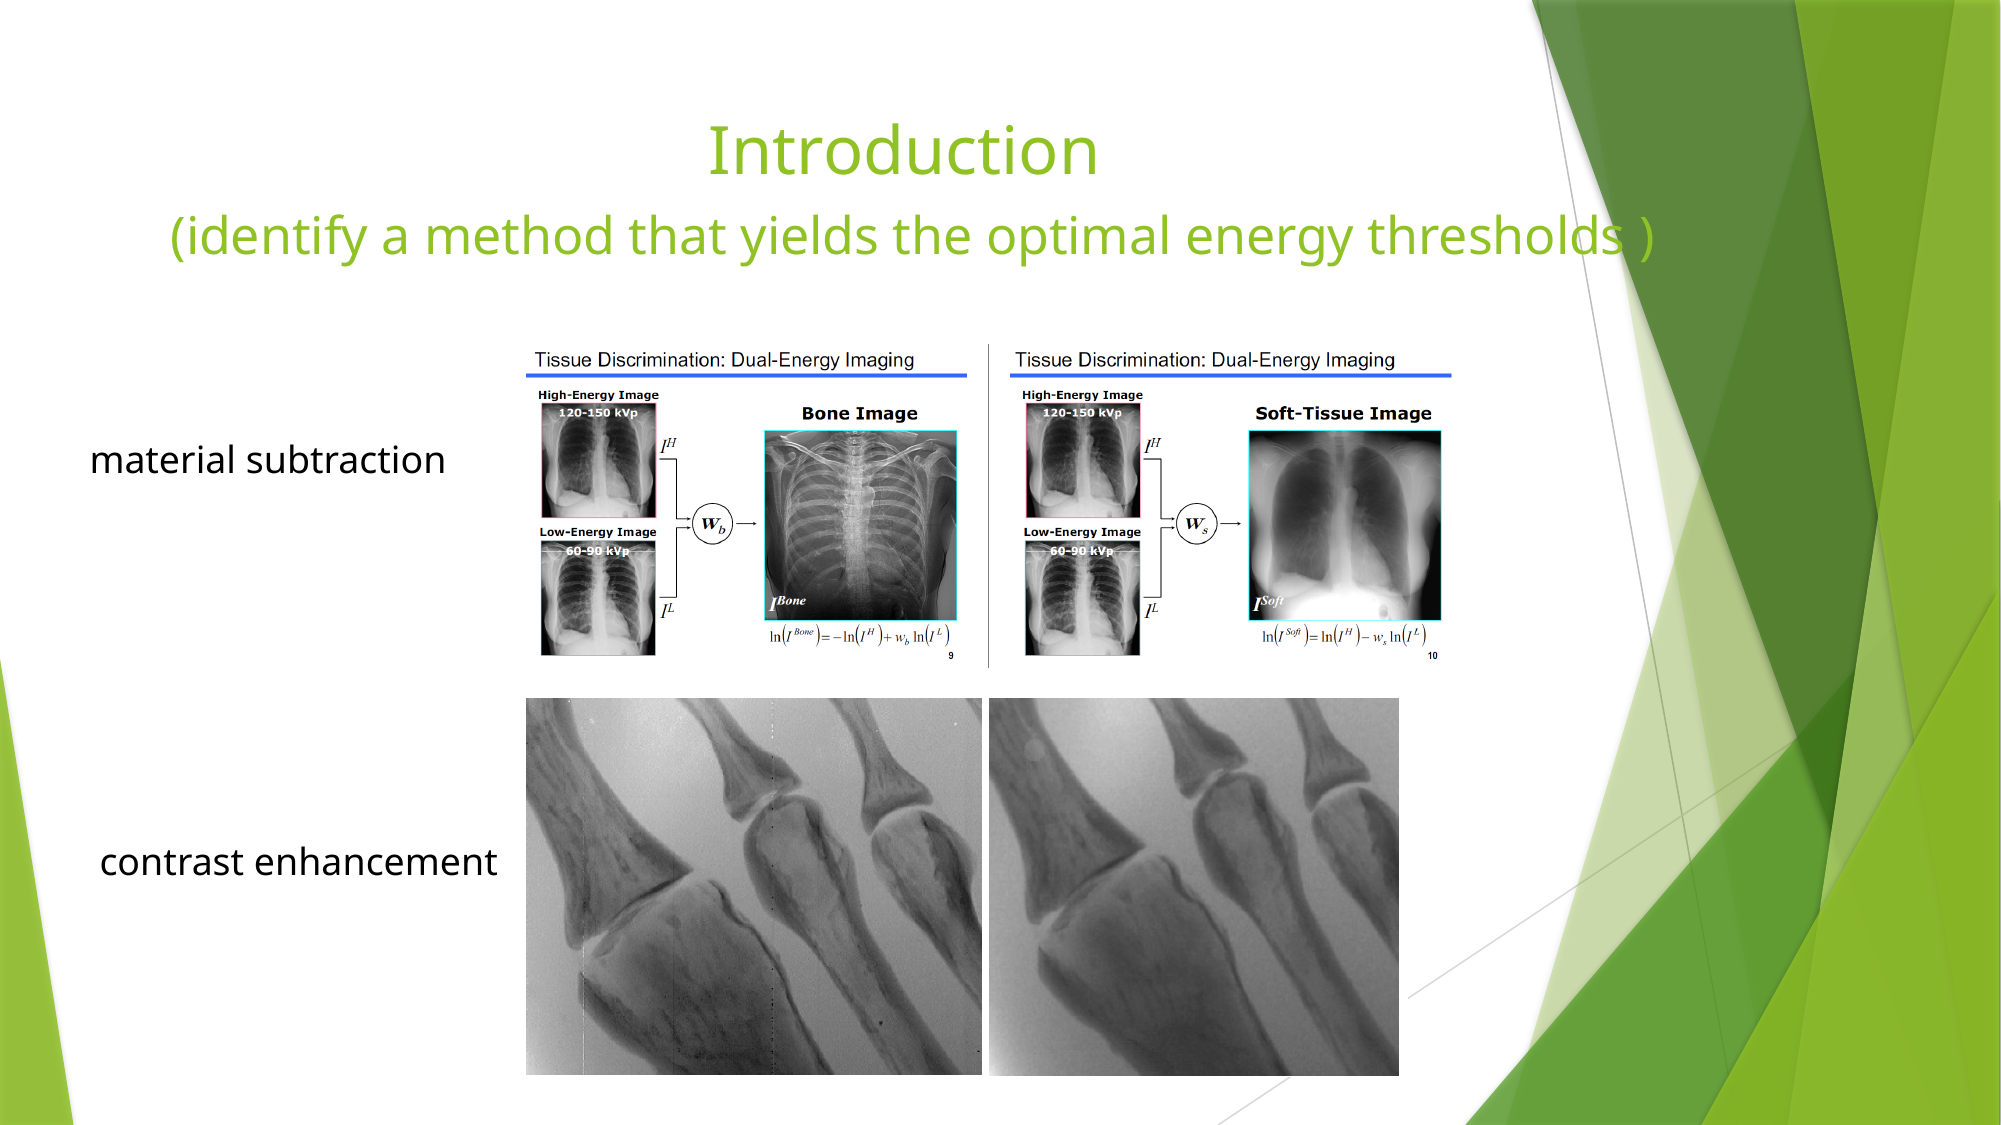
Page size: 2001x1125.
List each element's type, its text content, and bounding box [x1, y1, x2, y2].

picture [522, 344, 1461, 668]
picture [522, 695, 1409, 1078]
text_box contrast enhancement [84, 830, 514, 890]
title Introduction (identify a method that yields the optimal energy thresholds ) [111, 99, 1699, 317]
text_box material subtraction [74, 428, 462, 489]
